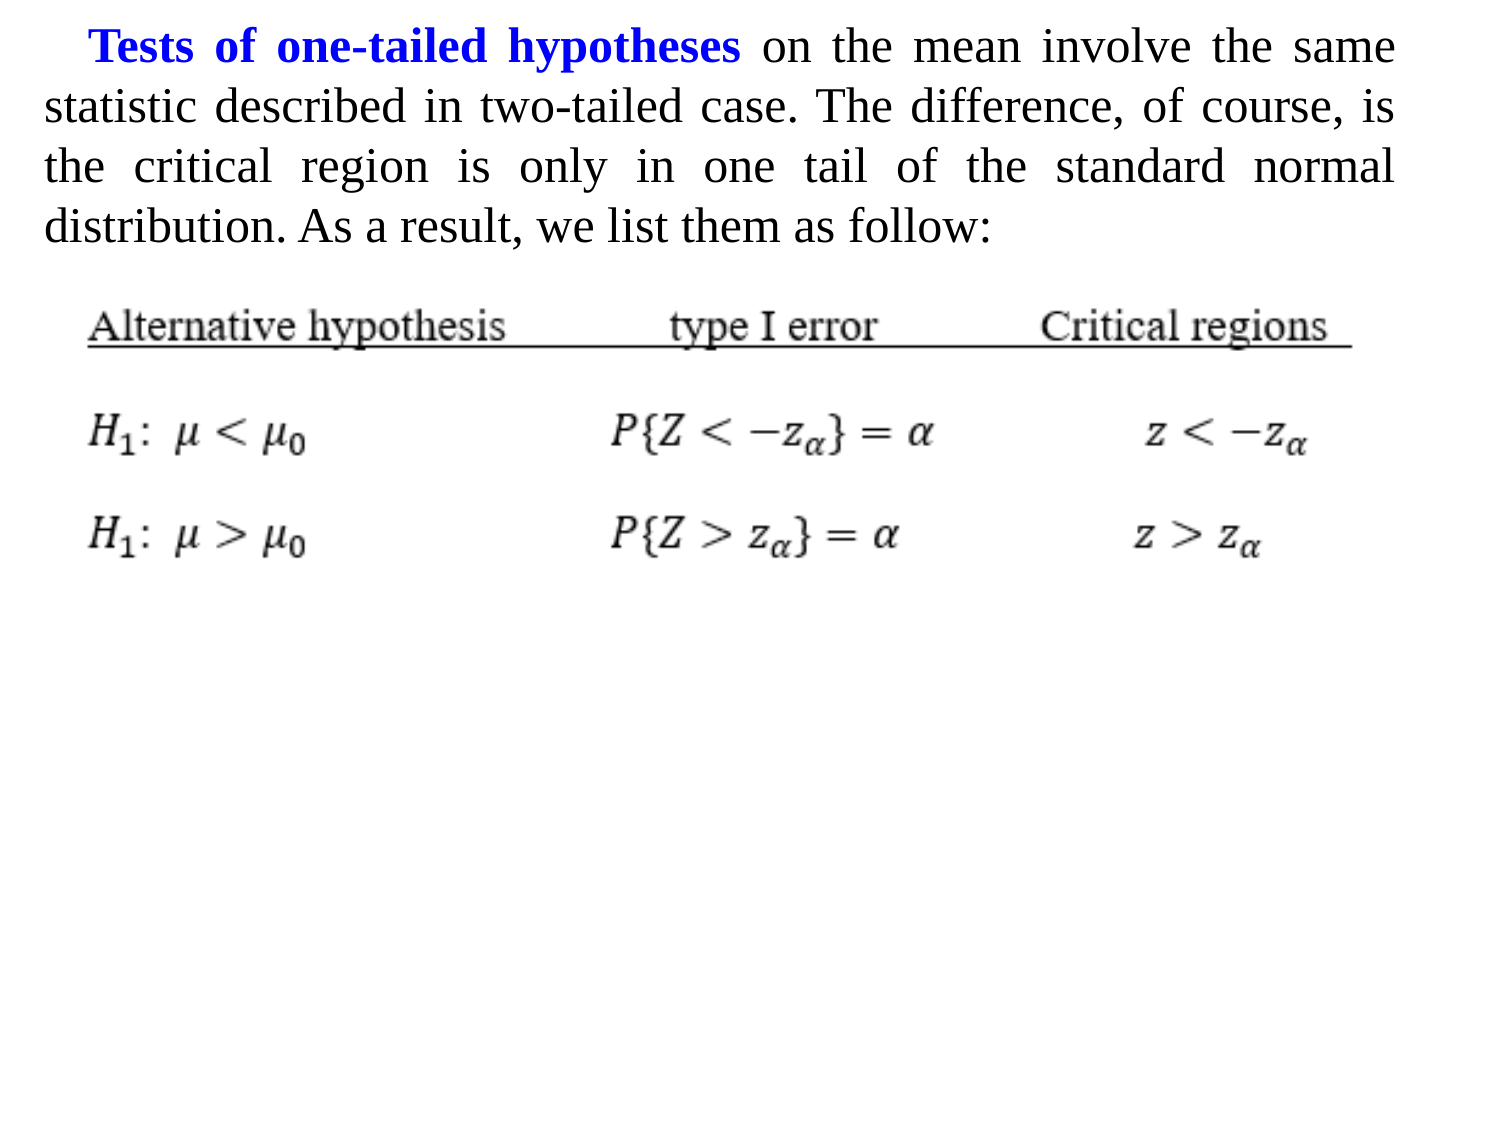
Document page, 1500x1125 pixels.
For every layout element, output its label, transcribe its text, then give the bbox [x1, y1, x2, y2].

picture [64, 290, 1365, 608]
text_box Tests of one-tailed hypotheses on the mean involve the same statistic described in two-tailed case. The difference, of course, is the critical region is only in one tail of the standard normal distribution. As a result, we list them as follow: [29, 5, 1412, 260]
